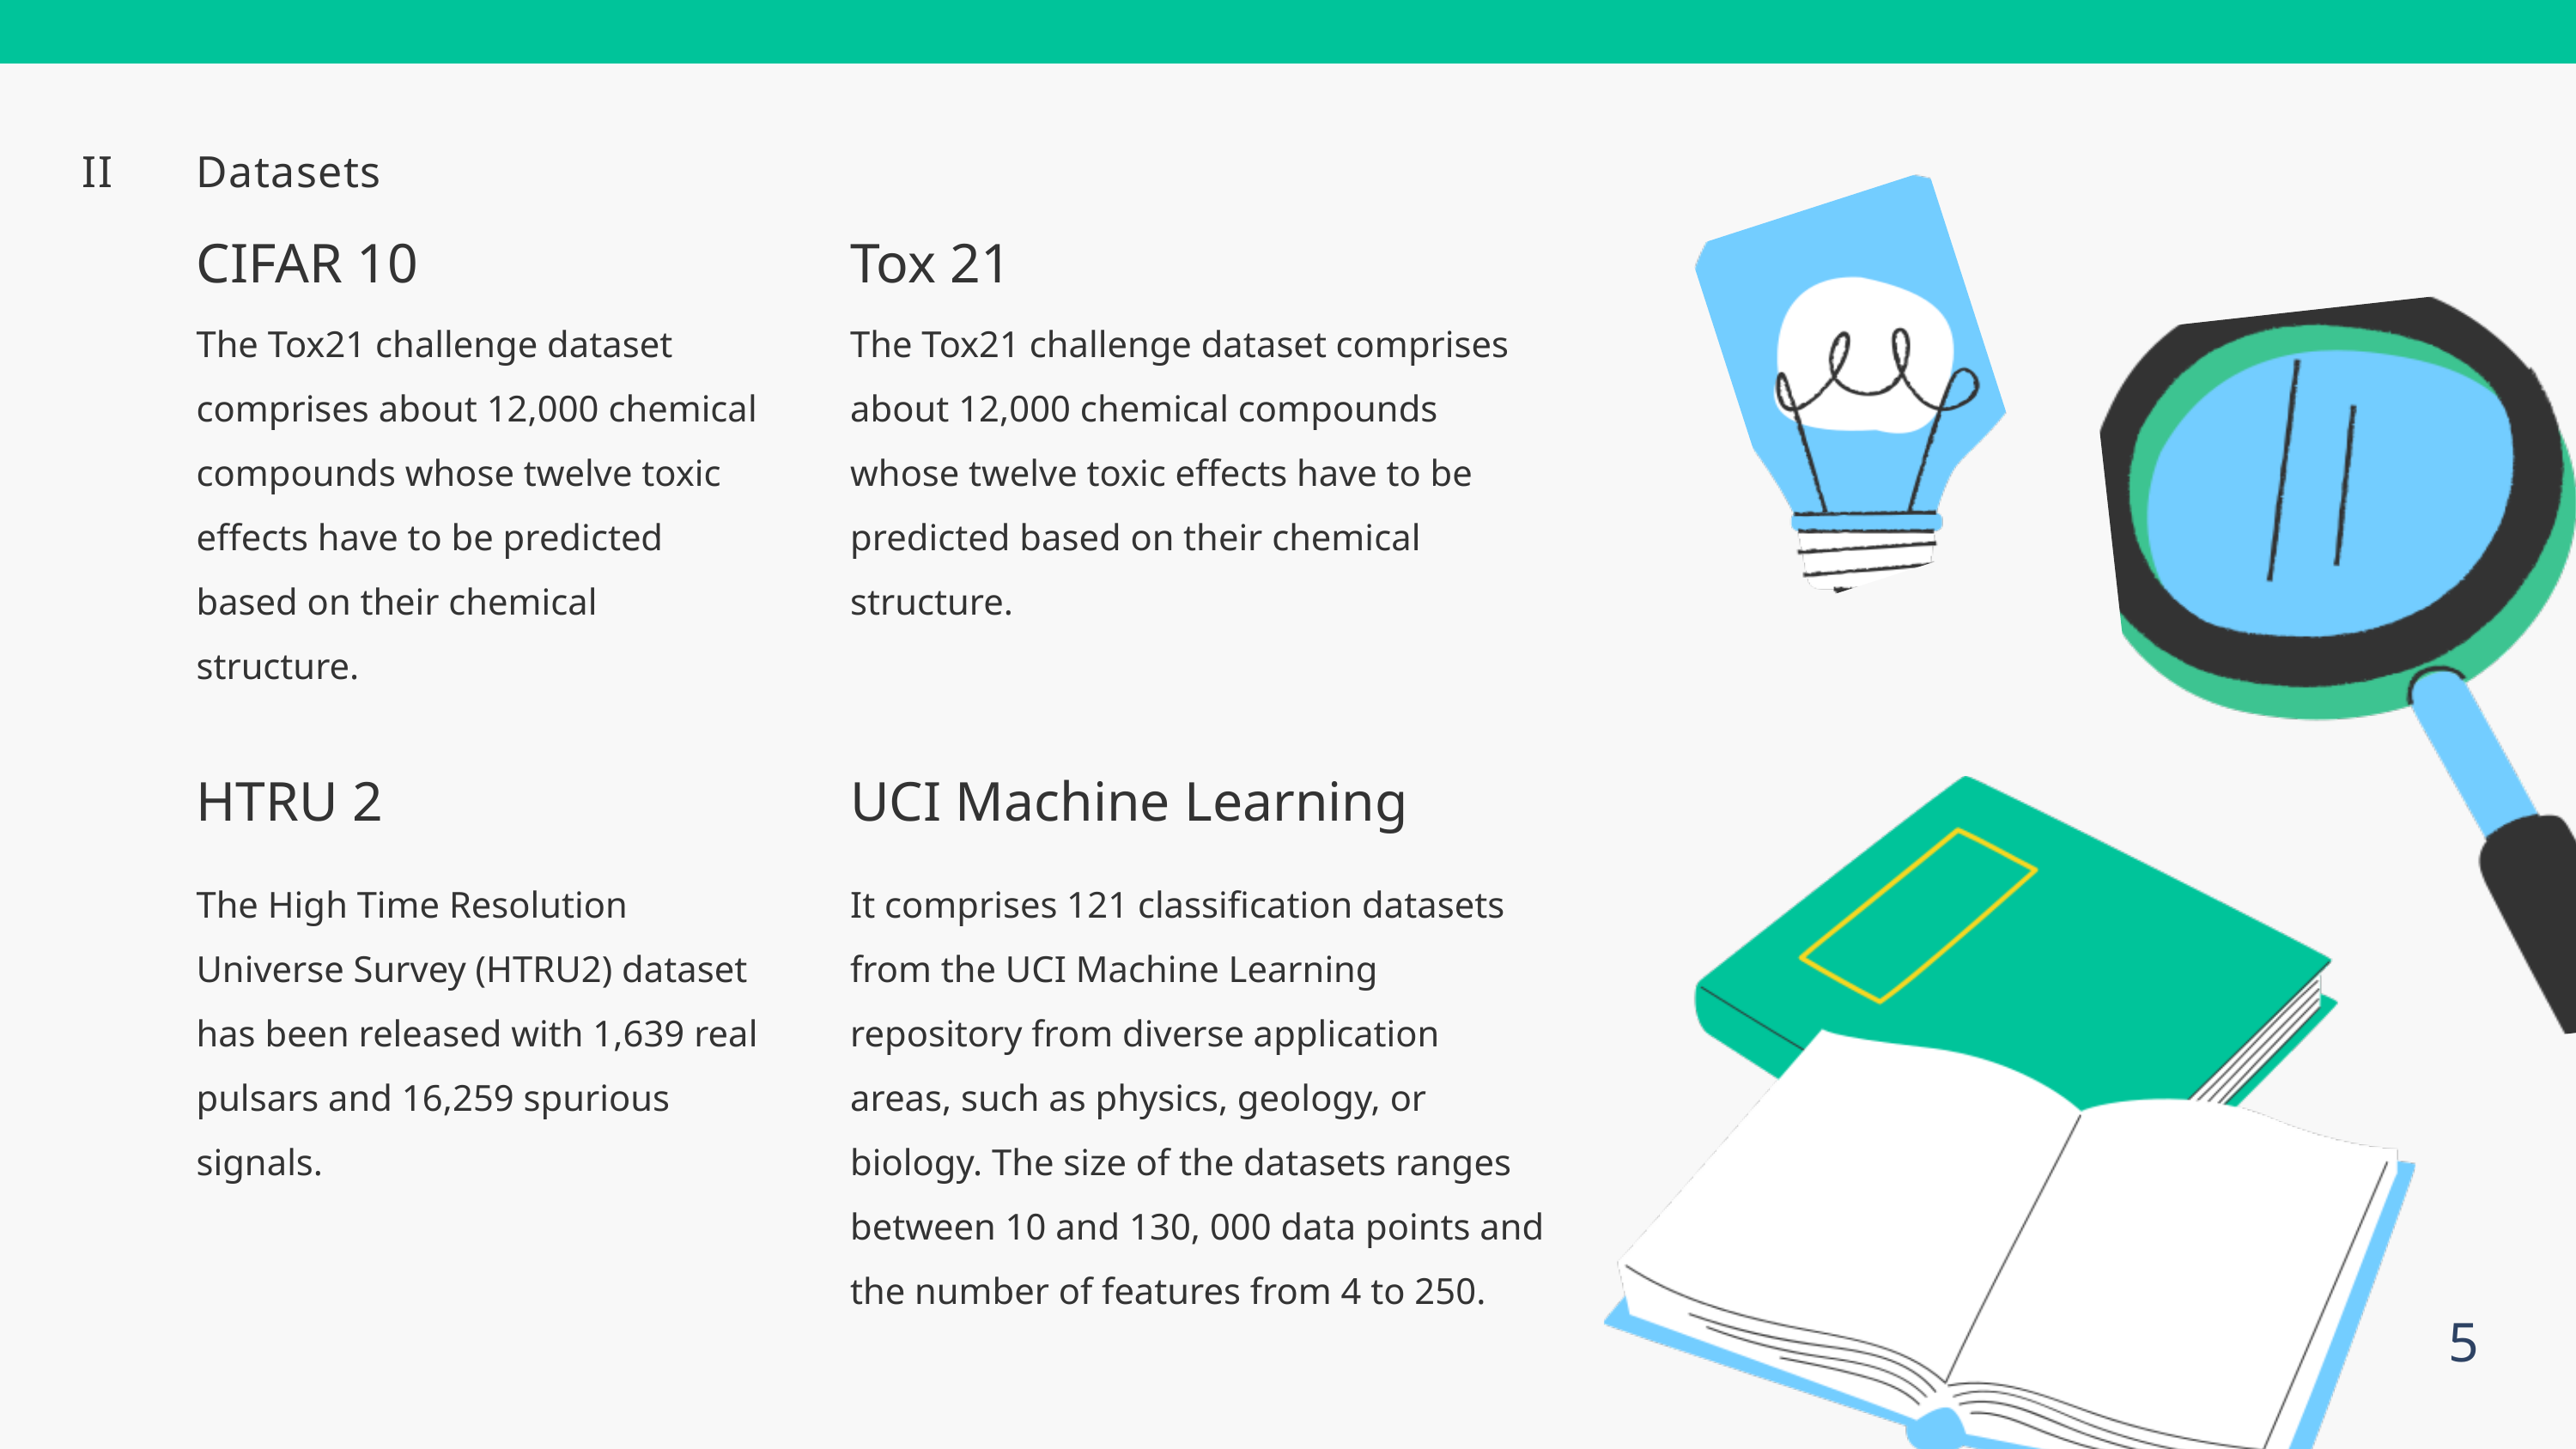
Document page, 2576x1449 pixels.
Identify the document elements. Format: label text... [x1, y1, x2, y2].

text_box 5 [2383, 1286, 2480, 1373]
text_box CIFAR 10 [196, 207, 761, 294]
text_box The High Time Resolution Universe Survey (HTRU2) dataset has been released with 1,639 real pulsars and 16,259 spurious signals. [196, 860, 761, 1183]
text_box [2088, 280, 2576, 1078]
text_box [0, 0, 2576, 64]
text_box The Tox21 challenge dataset comprises about 12,000 chemical compounds whose twelve toxic effects have to be predicted based on their chemical structure. [850, 300, 1537, 623]
text_box The Tox21 challenge dataset comprises about 12,000 chemical compounds whose twelve toxic effects have to be predicted based on their chemical structure. [196, 300, 761, 688]
text_box Tox 21 [850, 207, 1414, 294]
text_box II [59, 144, 136, 197]
text_box [1603, 776, 2416, 1449]
text_box Datasets [196, 144, 1689, 197]
text_box UCI Machine Learning [850, 745, 1537, 832]
text_box HTRU 2 [196, 745, 761, 832]
text_box It comprises 121 classification datasets from the UCI Machine Learning repository from diverse application areas, such as physics, geology, or biology. The size of the datasets ranges between 10 and 130, 000 data points and the number of features from 4 to 250. [850, 860, 1546, 1312]
text_box [1688, 170, 2044, 604]
